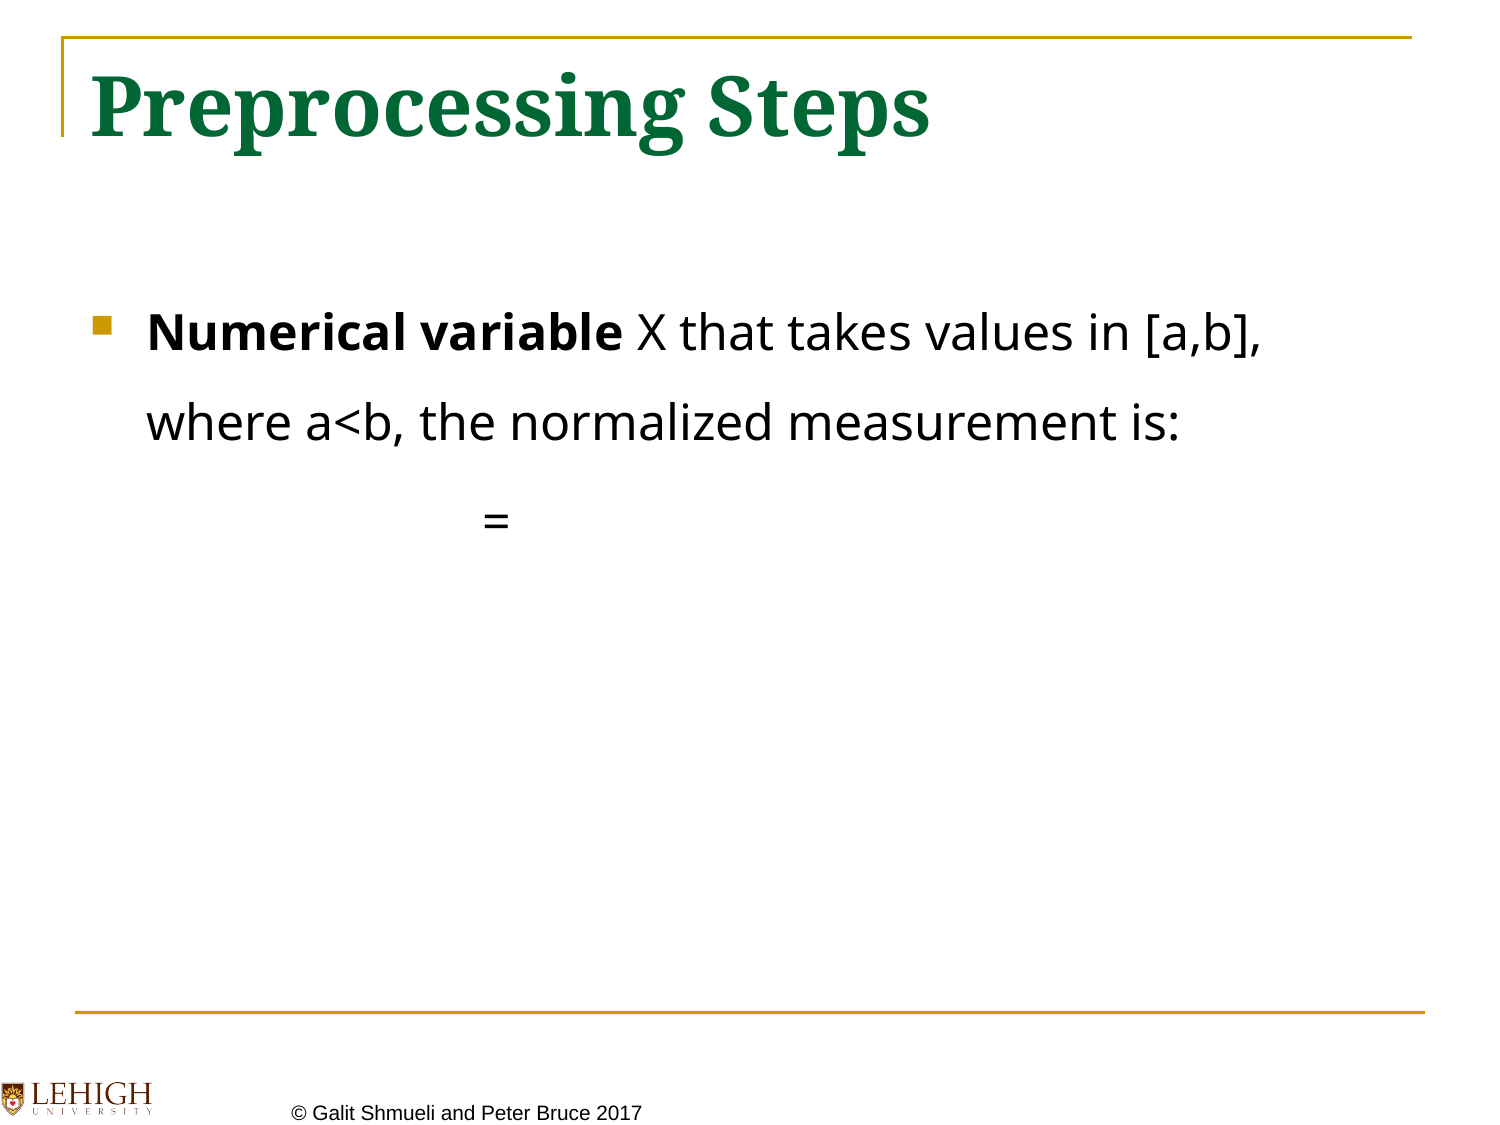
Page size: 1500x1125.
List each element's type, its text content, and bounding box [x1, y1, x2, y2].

title Preprocessing Steps [75, 45, 1425, 233]
picture [1, 1082, 152, 1116]
